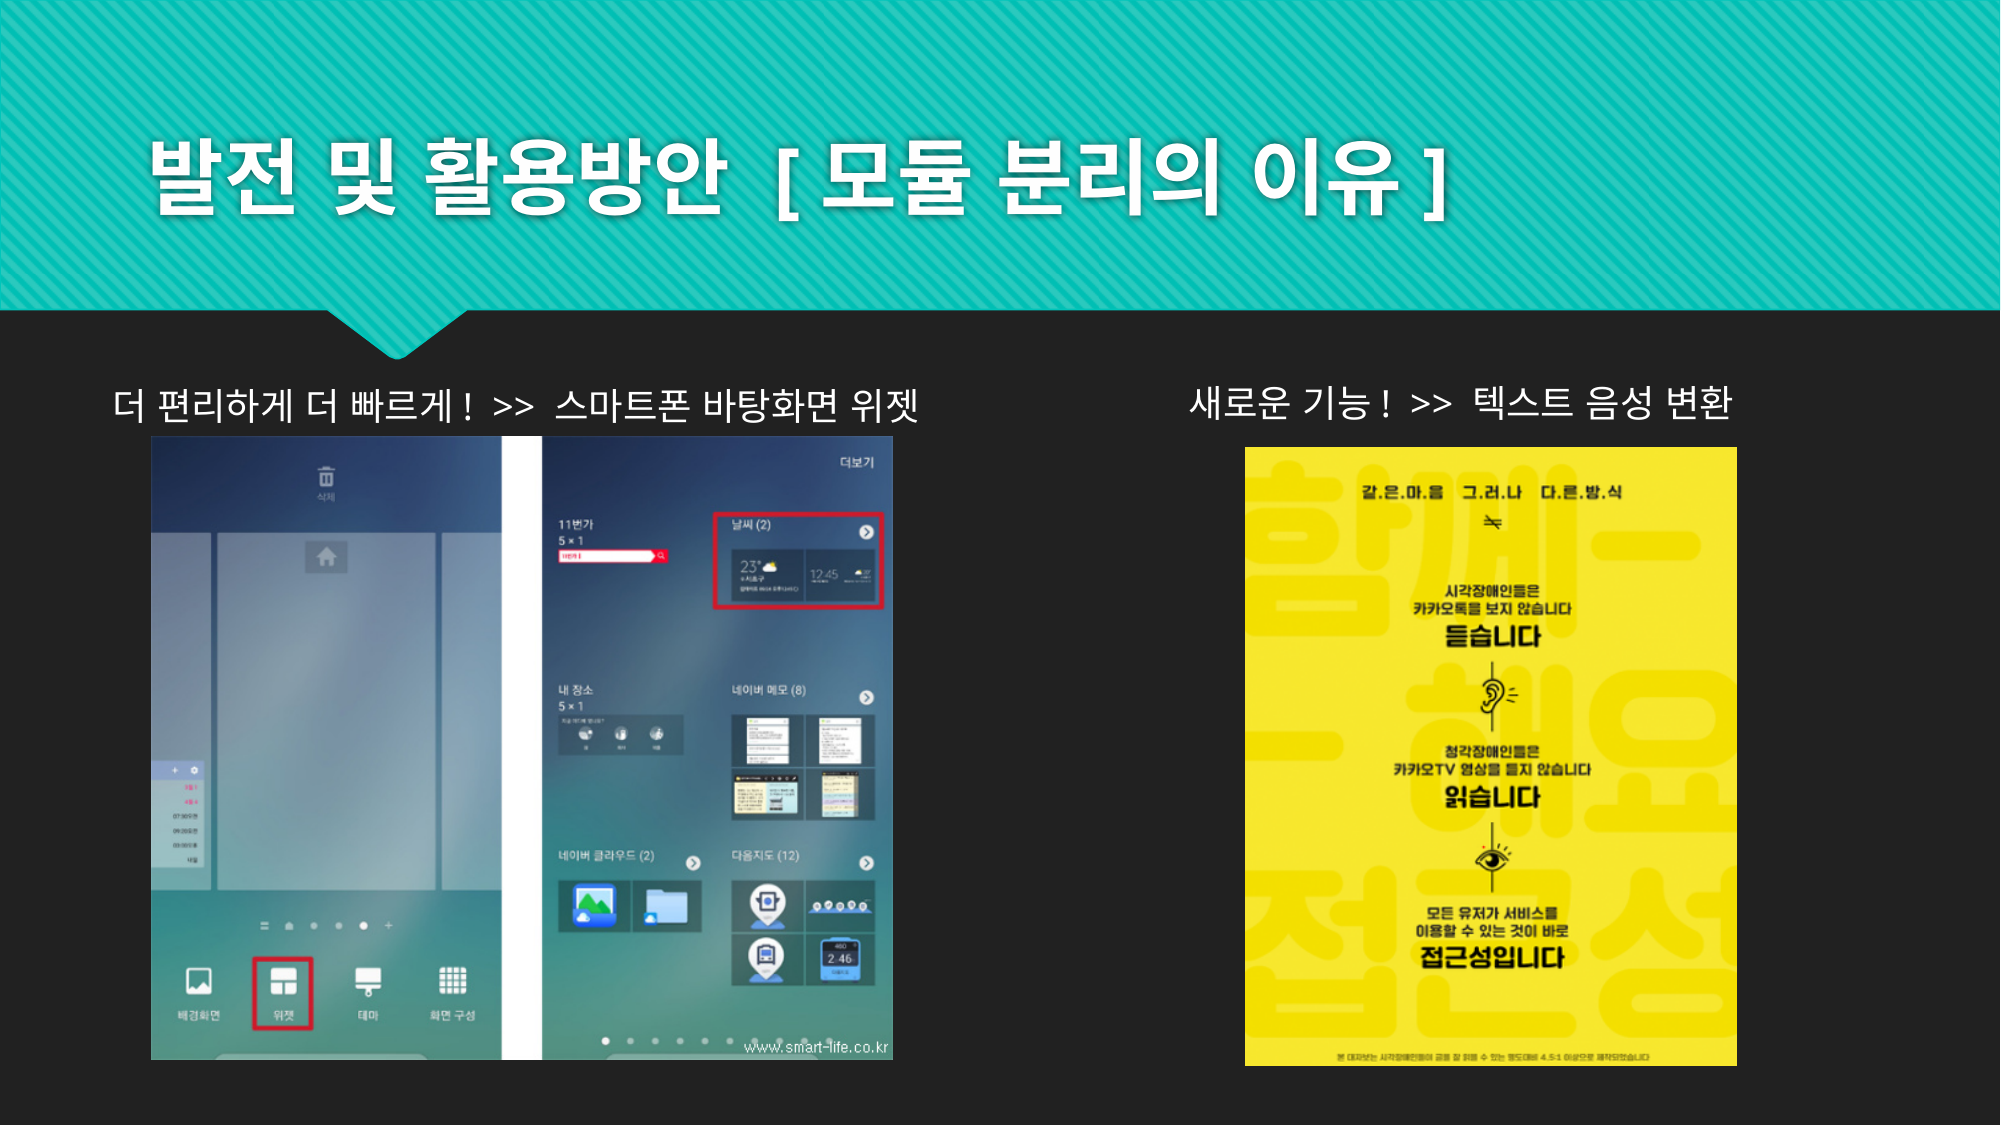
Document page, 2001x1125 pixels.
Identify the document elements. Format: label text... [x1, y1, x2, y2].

text_box 새로운 기능! >> 텍스트 음성 변환 [1174, 372, 1808, 433]
title 발전 및 활용방안 [모듈 분리의 이유] [132, 73, 1868, 233]
picture [151, 436, 894, 1061]
picture [1244, 447, 1737, 1066]
text_box 더 편리하게 더 빠르게! >> 스마트폰 바탕화면 위젯 [97, 375, 991, 436]
